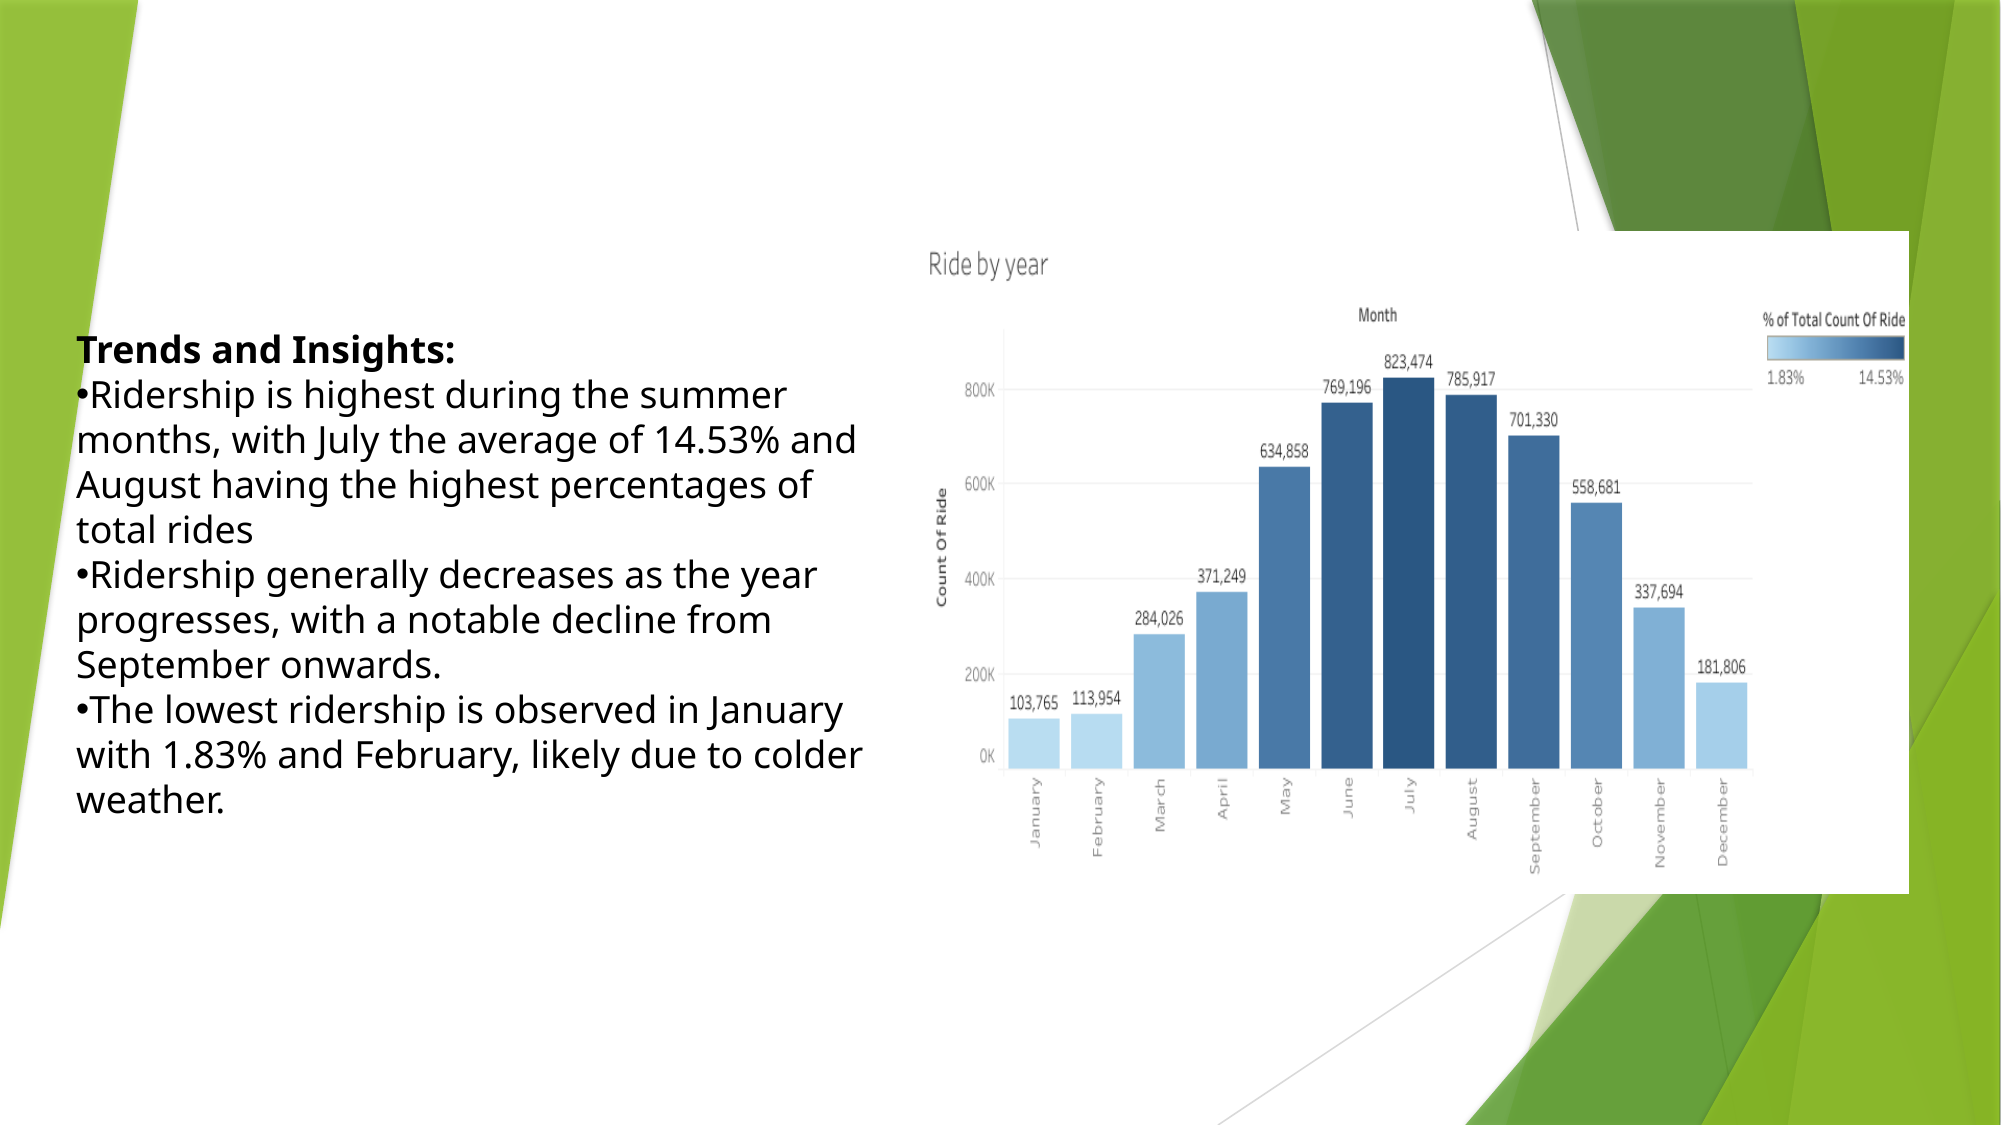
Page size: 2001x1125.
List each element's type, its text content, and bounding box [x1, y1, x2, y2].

picture [924, 230, 1910, 895]
text_box Trends and Insights: Ridership is highest during the summer months, with July the average of 14.53% and August having the highest percentages of total rides Ridership generally decreases as the year progresses, with a notable decline from September onwards. The lowest ridership is observed in January with 1.83% and February, likely due to colder weather. [61, 318, 891, 829]
